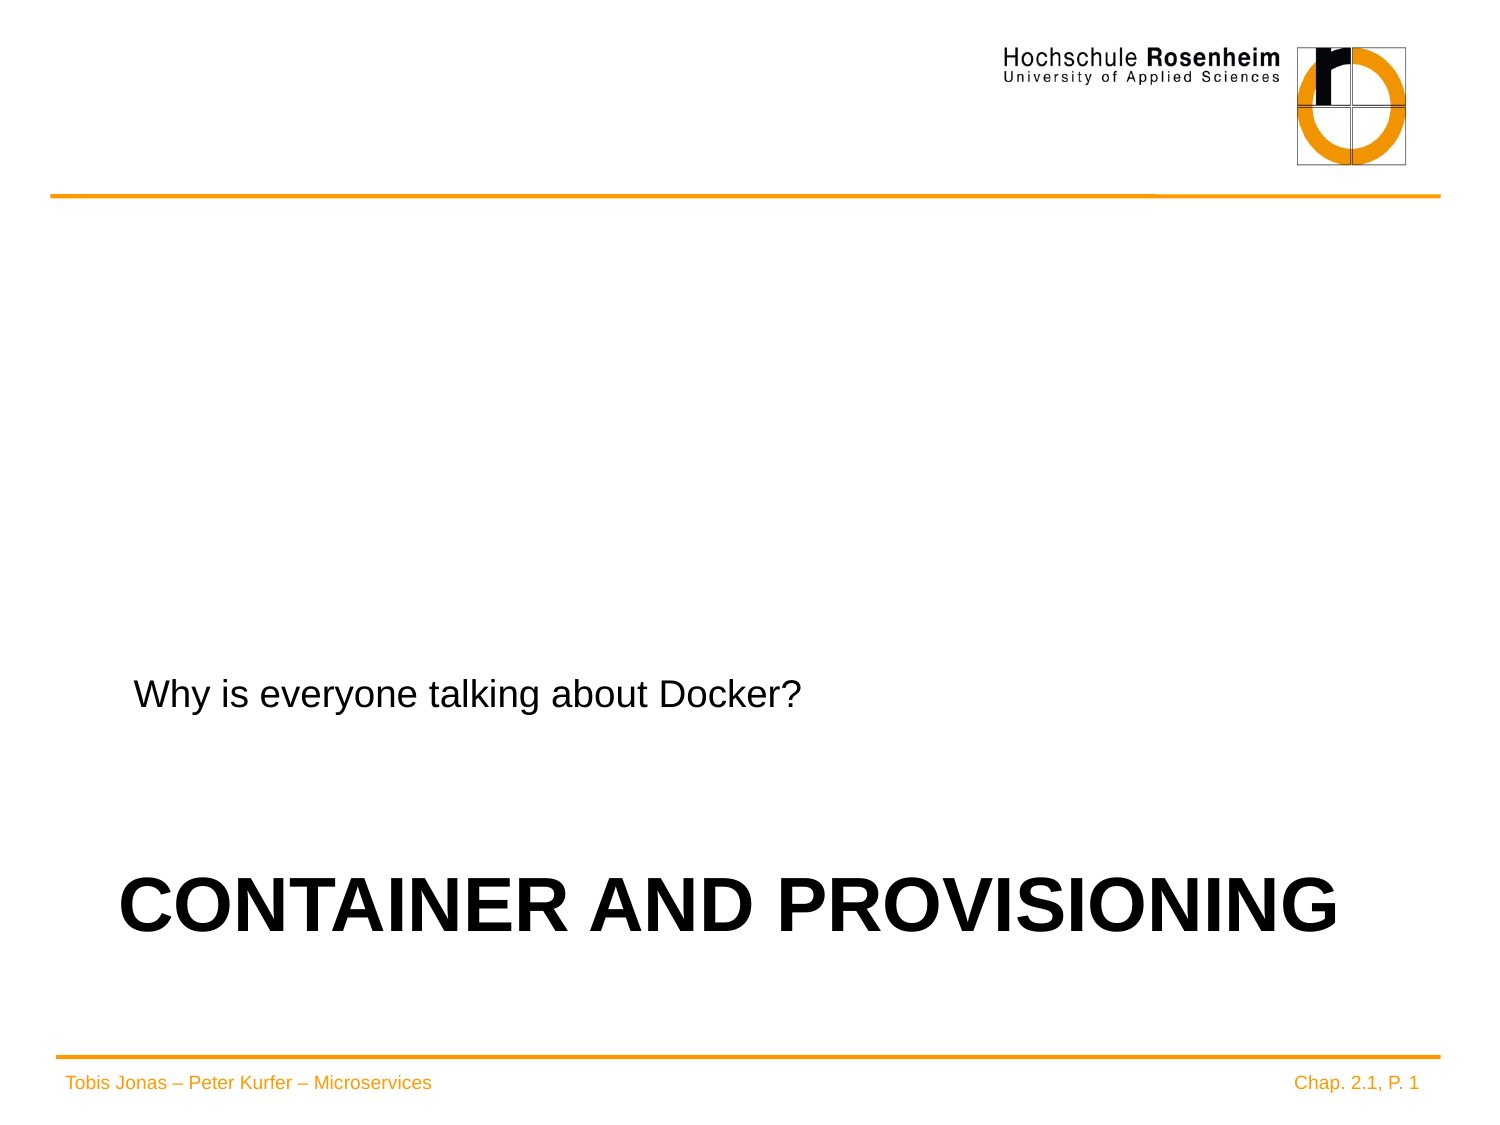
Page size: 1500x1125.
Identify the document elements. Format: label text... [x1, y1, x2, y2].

list Why is everyone talking about Docker? [118, 476, 1394, 723]
picture [1003, 45, 1407, 167]
title Container and provisioning [118, 723, 1394, 947]
